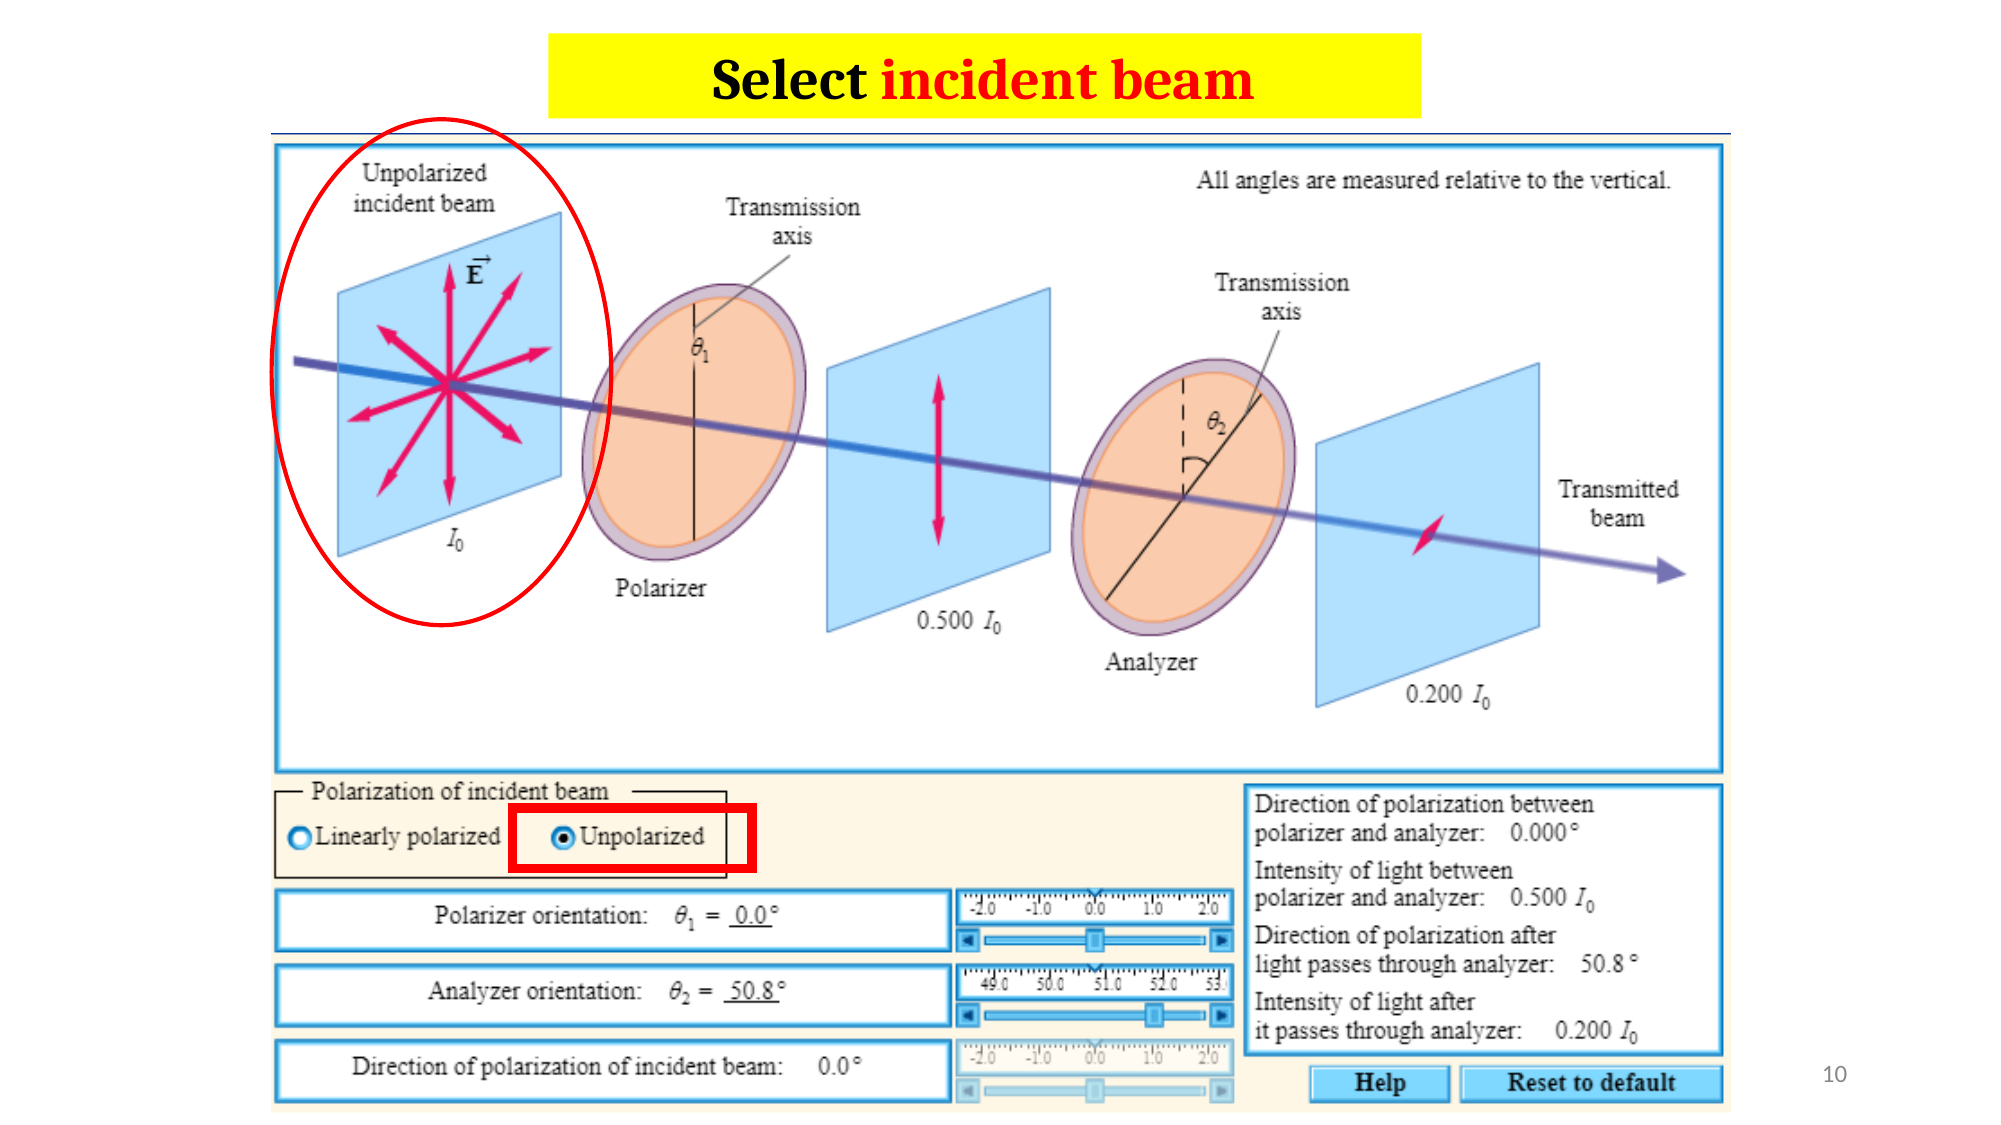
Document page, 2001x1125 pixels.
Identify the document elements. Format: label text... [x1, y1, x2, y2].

text_box [390, 119, 493, 131]
picture [271, 133, 1731, 1121]
slide_number ‹#› [1735, 1042, 1863, 1103]
text_box Select incident beam [548, 33, 1422, 119]
